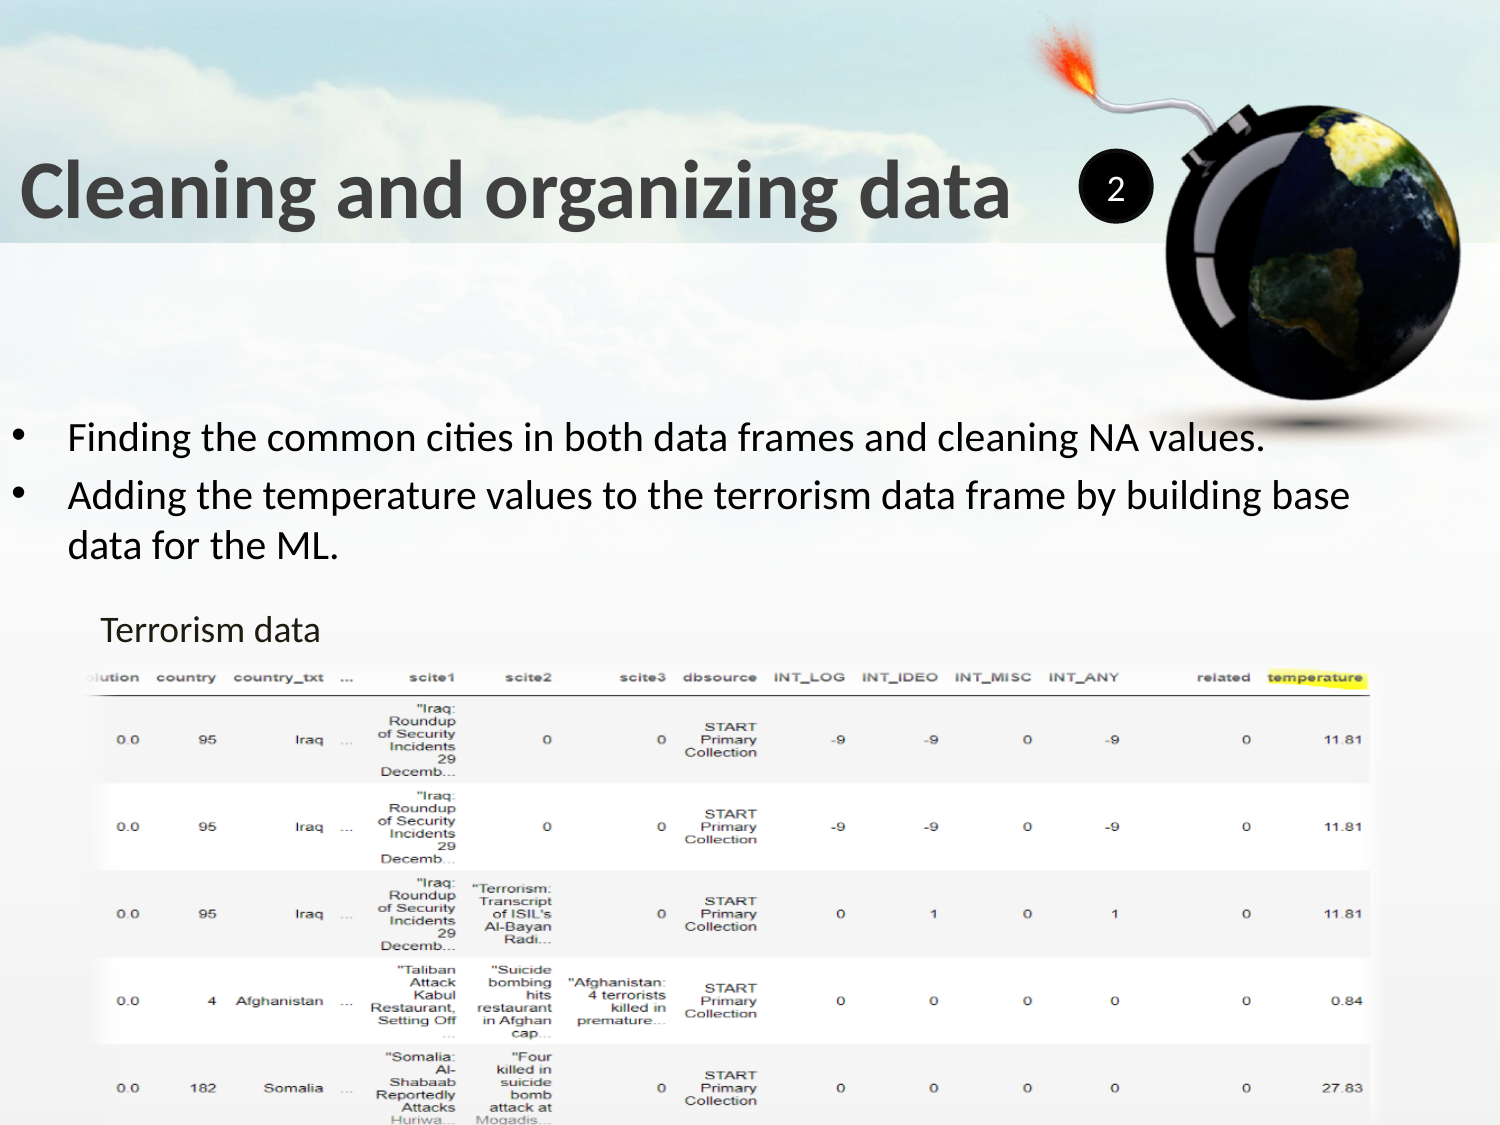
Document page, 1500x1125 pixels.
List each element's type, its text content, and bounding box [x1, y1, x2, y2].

text_box Terrorism data [85, 598, 452, 657]
text_box 2 [1078, 148, 1154, 224]
picture [0, 0, 1500, 449]
picture [84, 658, 1391, 1125]
list Finding the common cities in both data frames and cleaning NA values. Adding the temperature values to the terrorism data frame by building base data for the ML. [0, 343, 1418, 921]
title Cleaning and organizing data [4, 115, 1094, 255]
